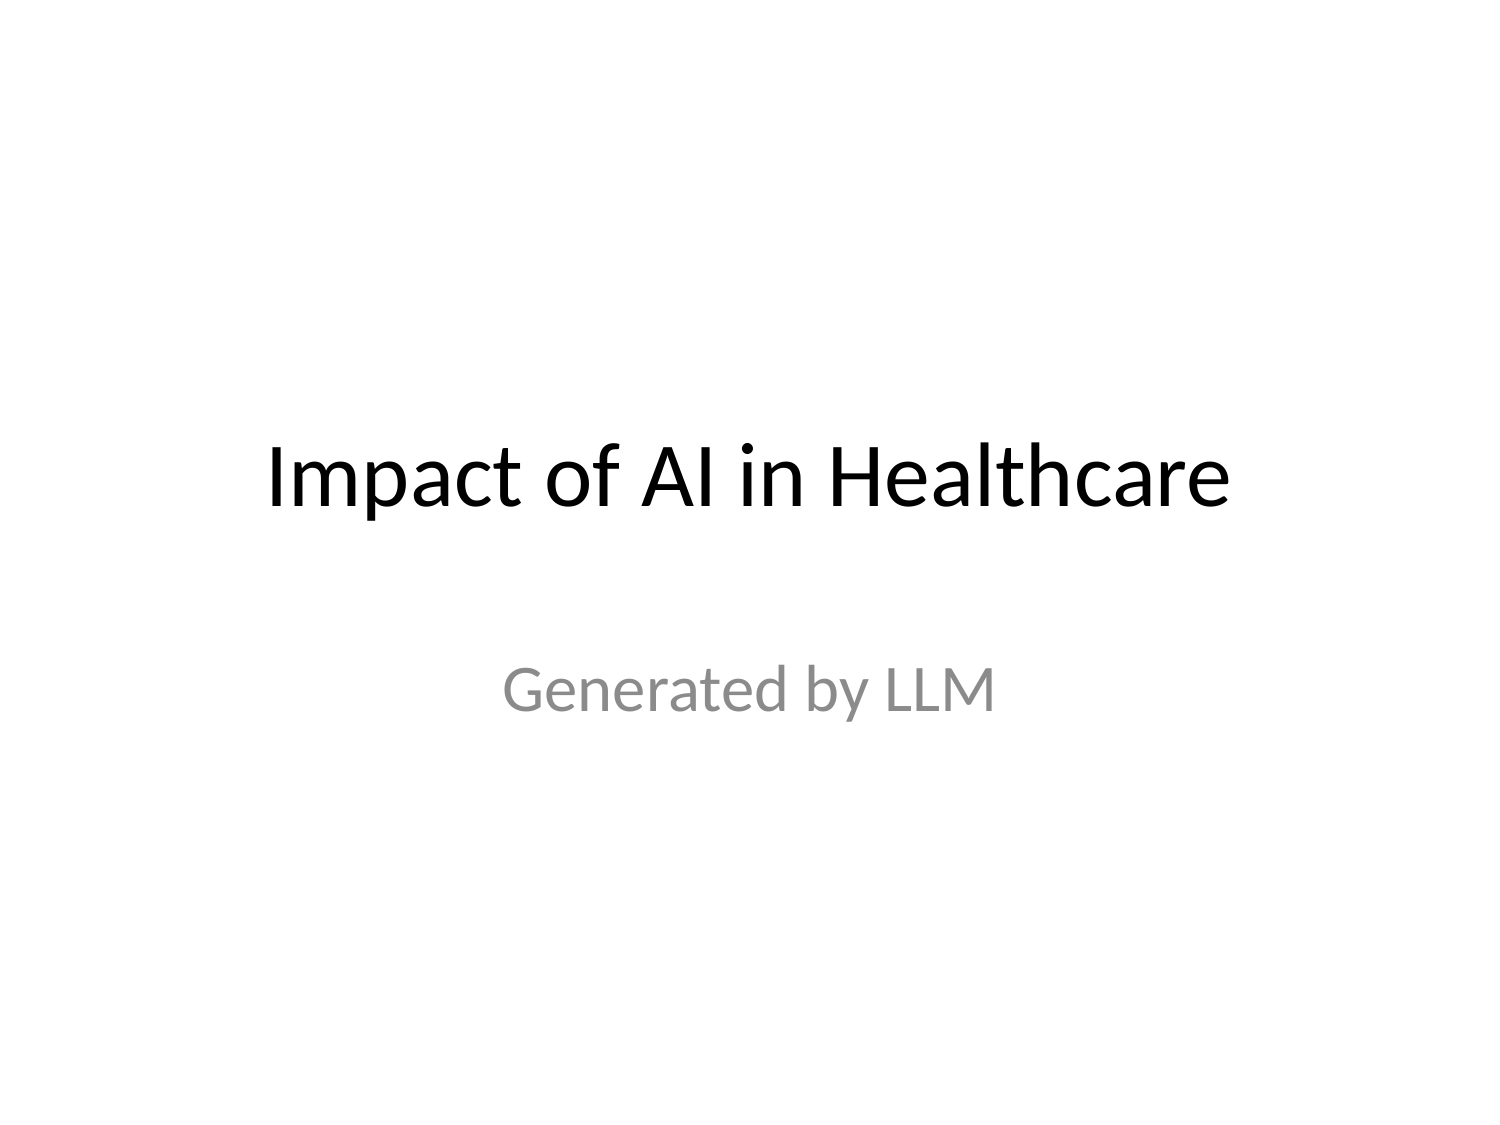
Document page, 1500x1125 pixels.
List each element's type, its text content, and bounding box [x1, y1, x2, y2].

subtitle Generated by LLM [225, 637, 1275, 925]
title Impact of AI in Healthcare [112, 349, 1388, 591]
